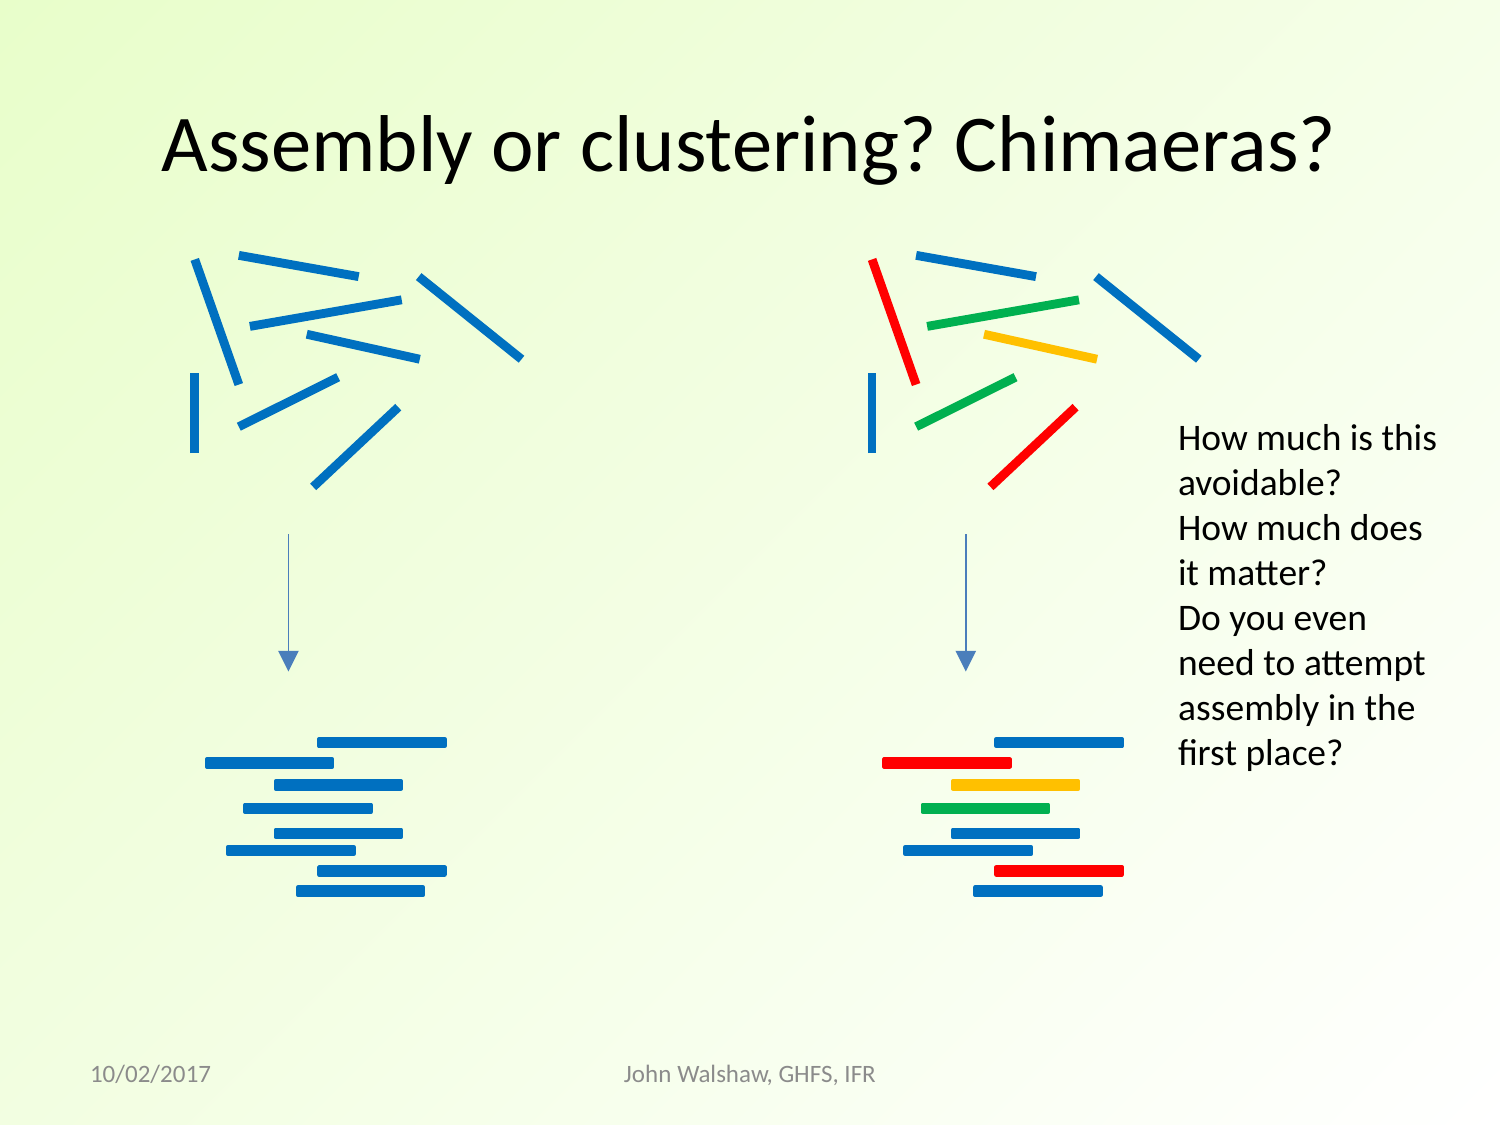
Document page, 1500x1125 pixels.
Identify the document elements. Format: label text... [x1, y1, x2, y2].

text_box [871, 255, 1200, 488]
footer John Walshaw, GHFS, IFR [512, 1042, 988, 1103]
text_box How much is this avoidable? How much does it matter? Do you even need to attempt assembly in the first place? [1163, 405, 1465, 781]
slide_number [75, 1042, 425, 1103]
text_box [194, 255, 522, 488]
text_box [206, 738, 445, 896]
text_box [884, 738, 1123, 896]
title Assembly or clustering? Chimaeras? [75, 45, 1425, 233]
